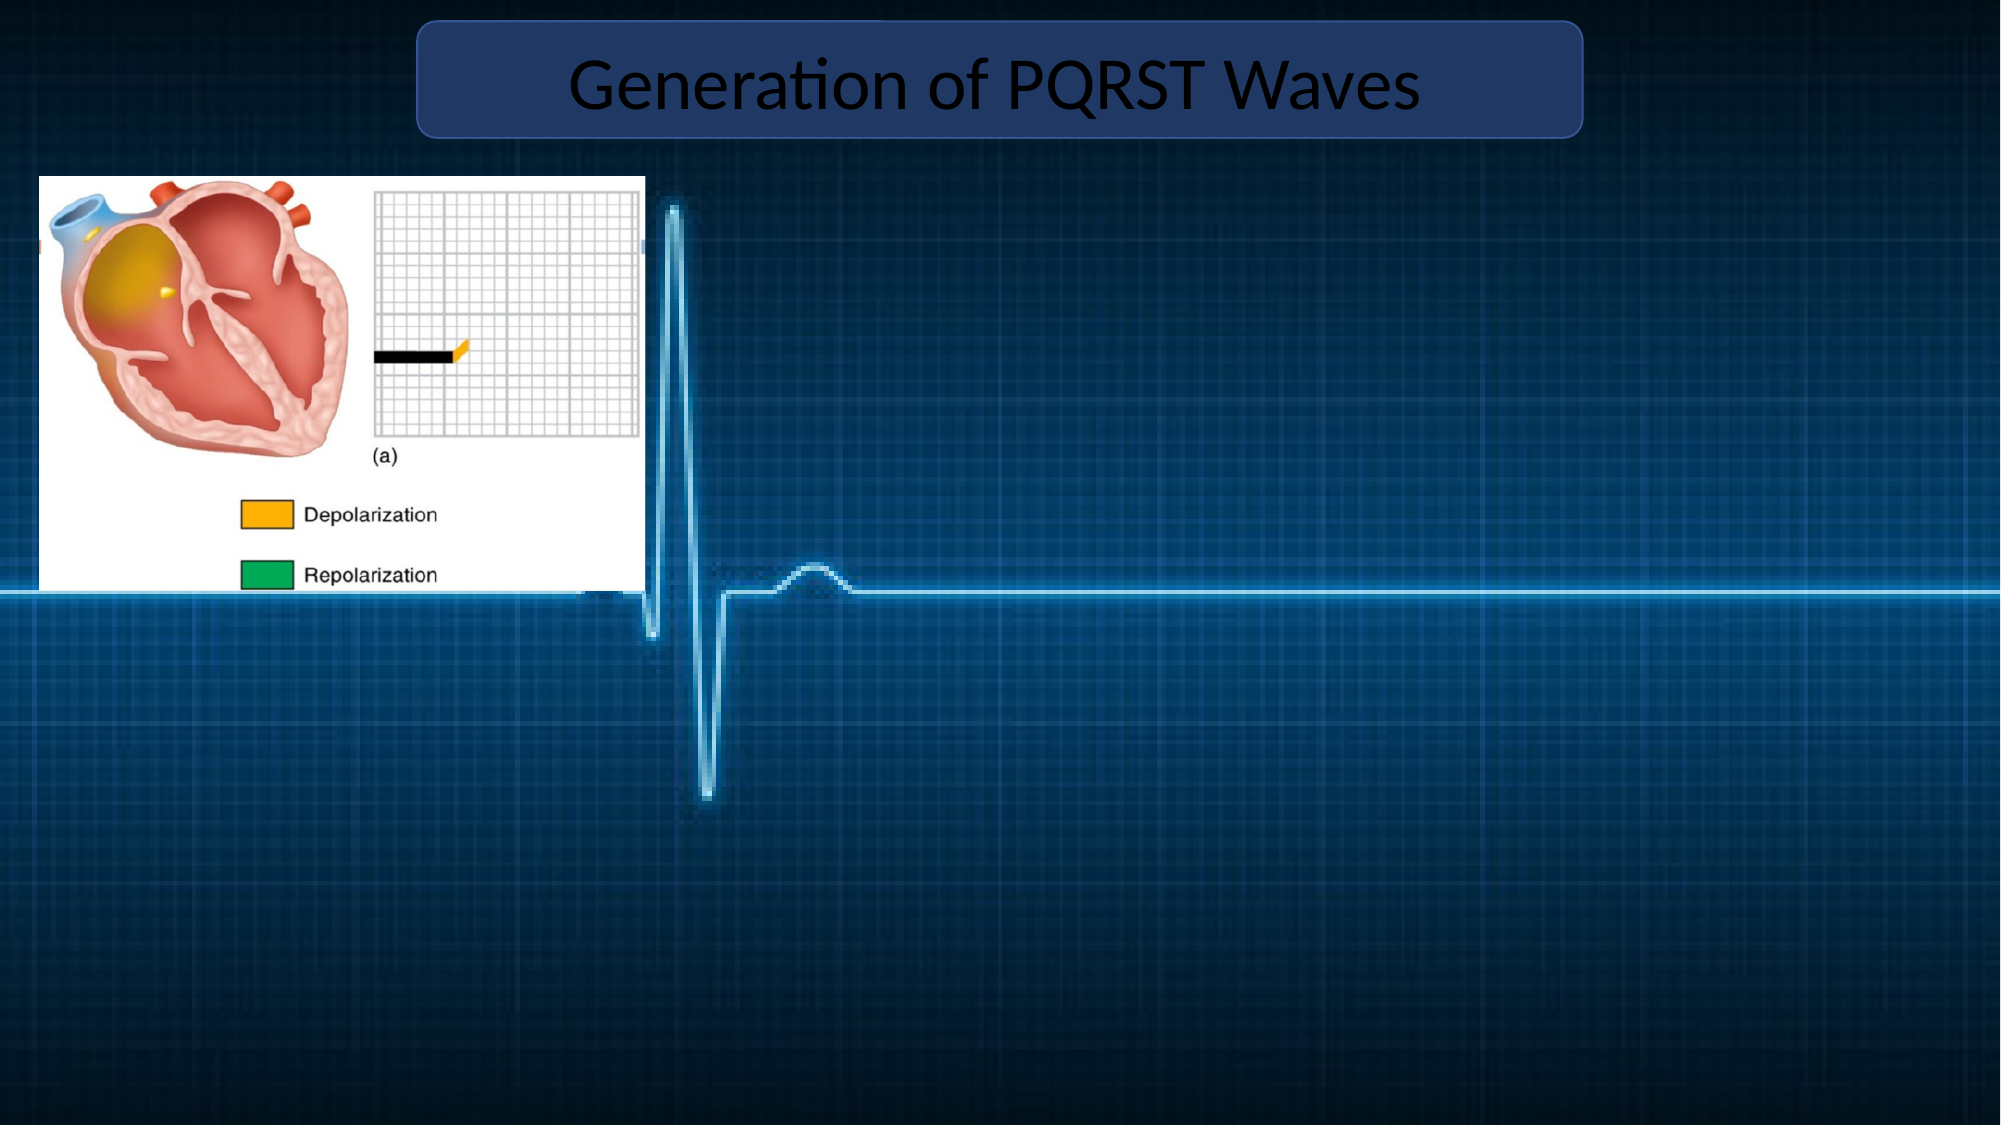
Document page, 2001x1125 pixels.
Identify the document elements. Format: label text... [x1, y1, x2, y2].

picture [0, 0, 2001, 1125]
text_box Generation of PQRST Waves [416, 20, 1584, 139]
